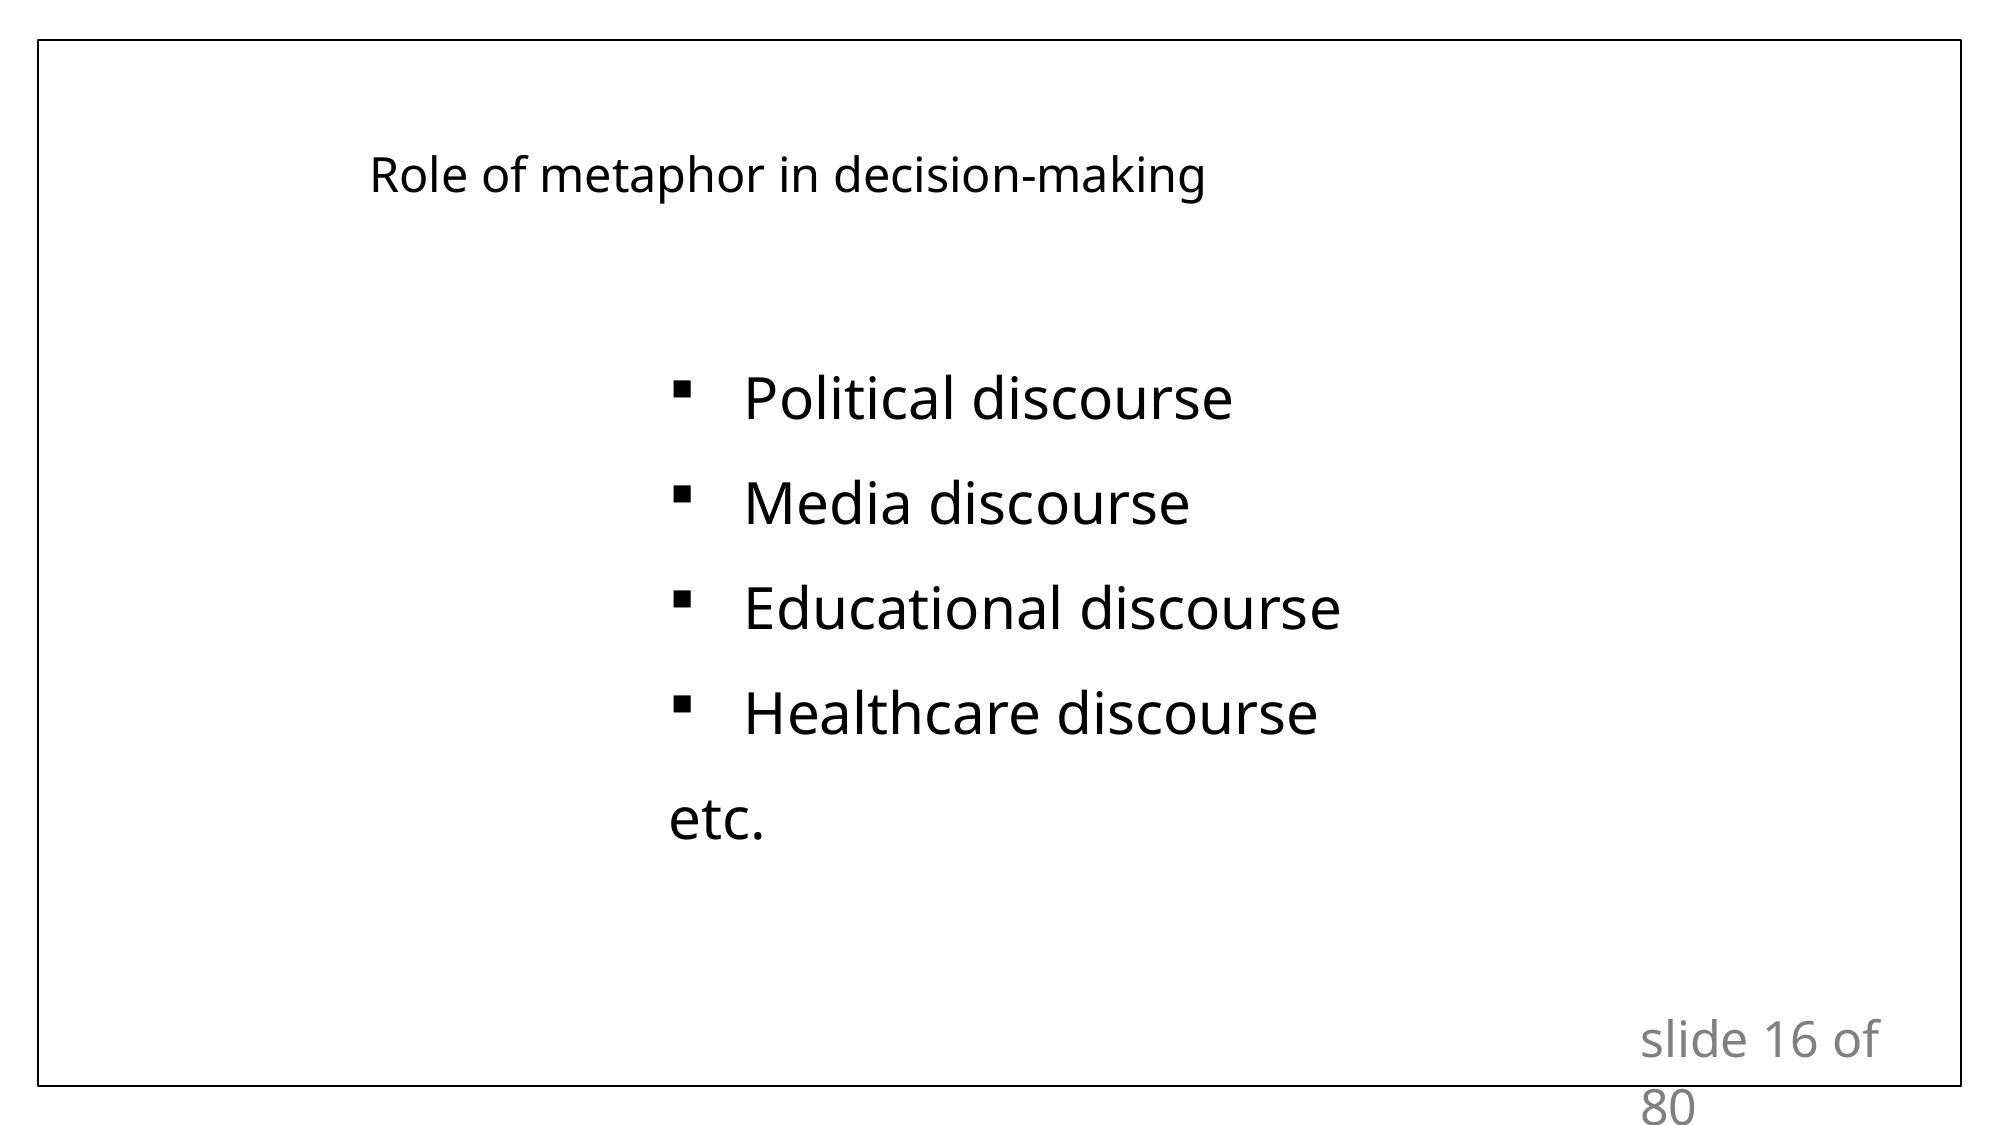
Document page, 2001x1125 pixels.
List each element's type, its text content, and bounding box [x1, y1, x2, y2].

title Role of metaphor in decision-making [354, 142, 1690, 211]
text_box Political discourse Media discourse Educational discourse Healthcare discourse etc. [654, 319, 1728, 859]
